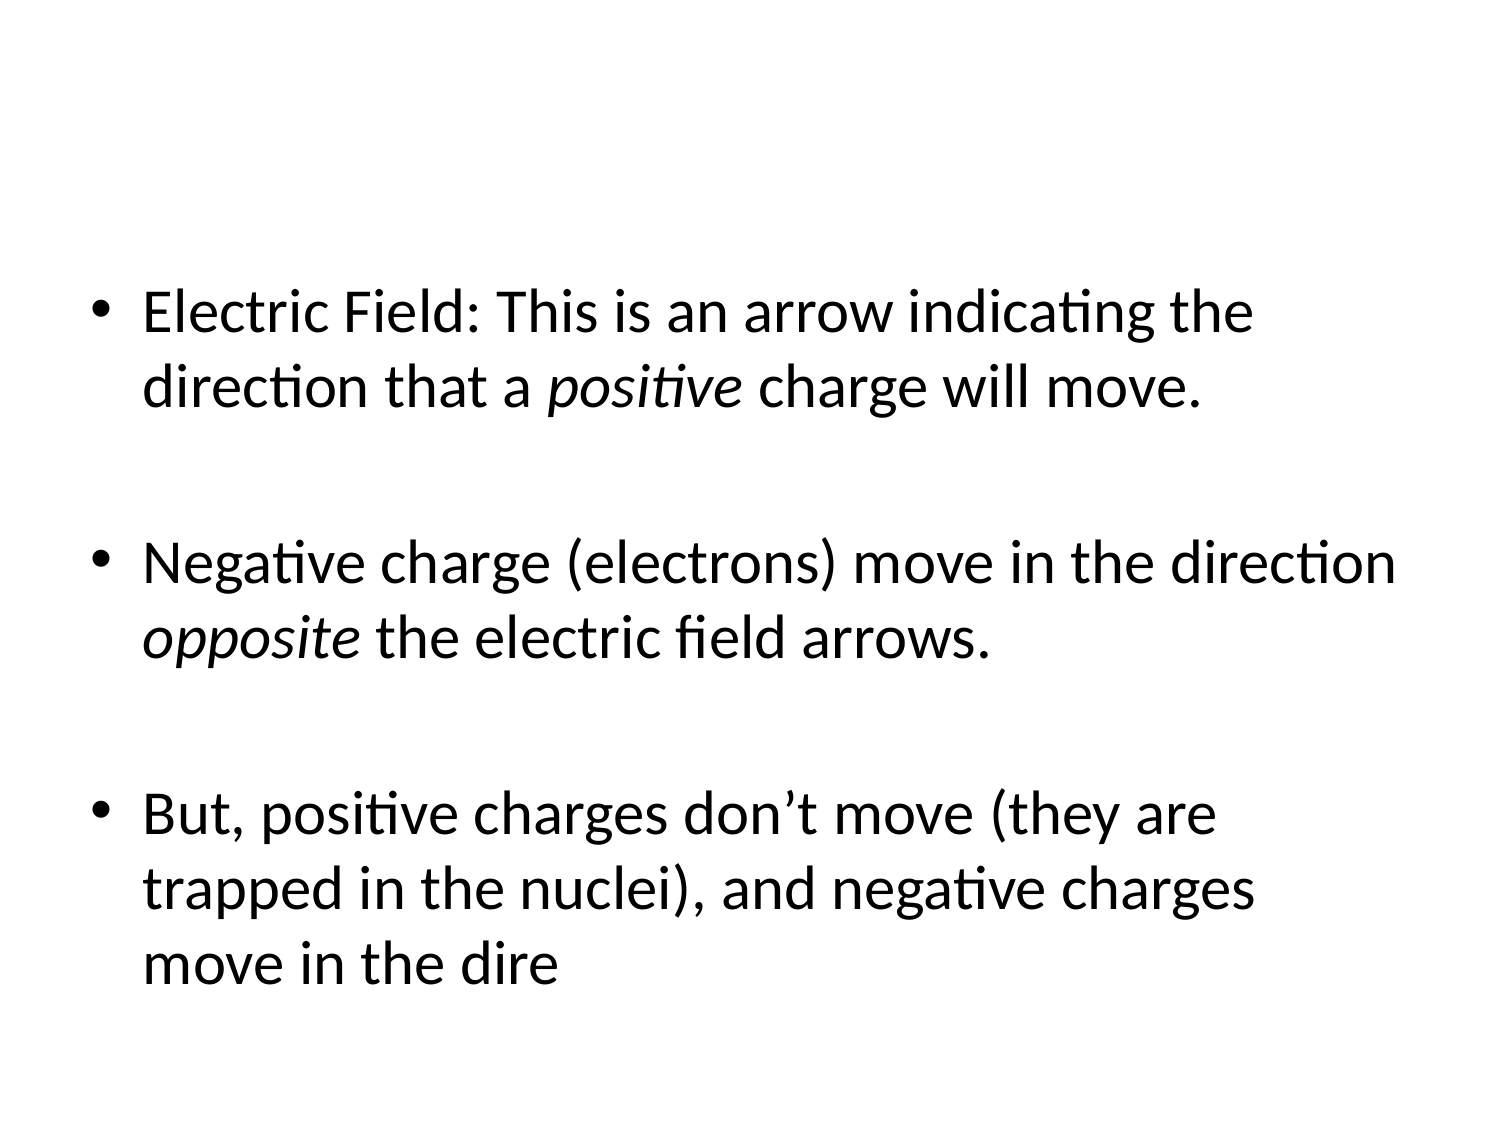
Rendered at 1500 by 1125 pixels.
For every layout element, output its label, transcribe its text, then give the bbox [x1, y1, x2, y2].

list Electric Field: This is an arrow indicating the direction that a positive charge will move. Negative charge (electrons) move in the direction opposite the electric field arrows. But, positive charges don’t move (they are trapped in the nuclei), and negative charges move in the dire [75, 262, 1425, 1005]
